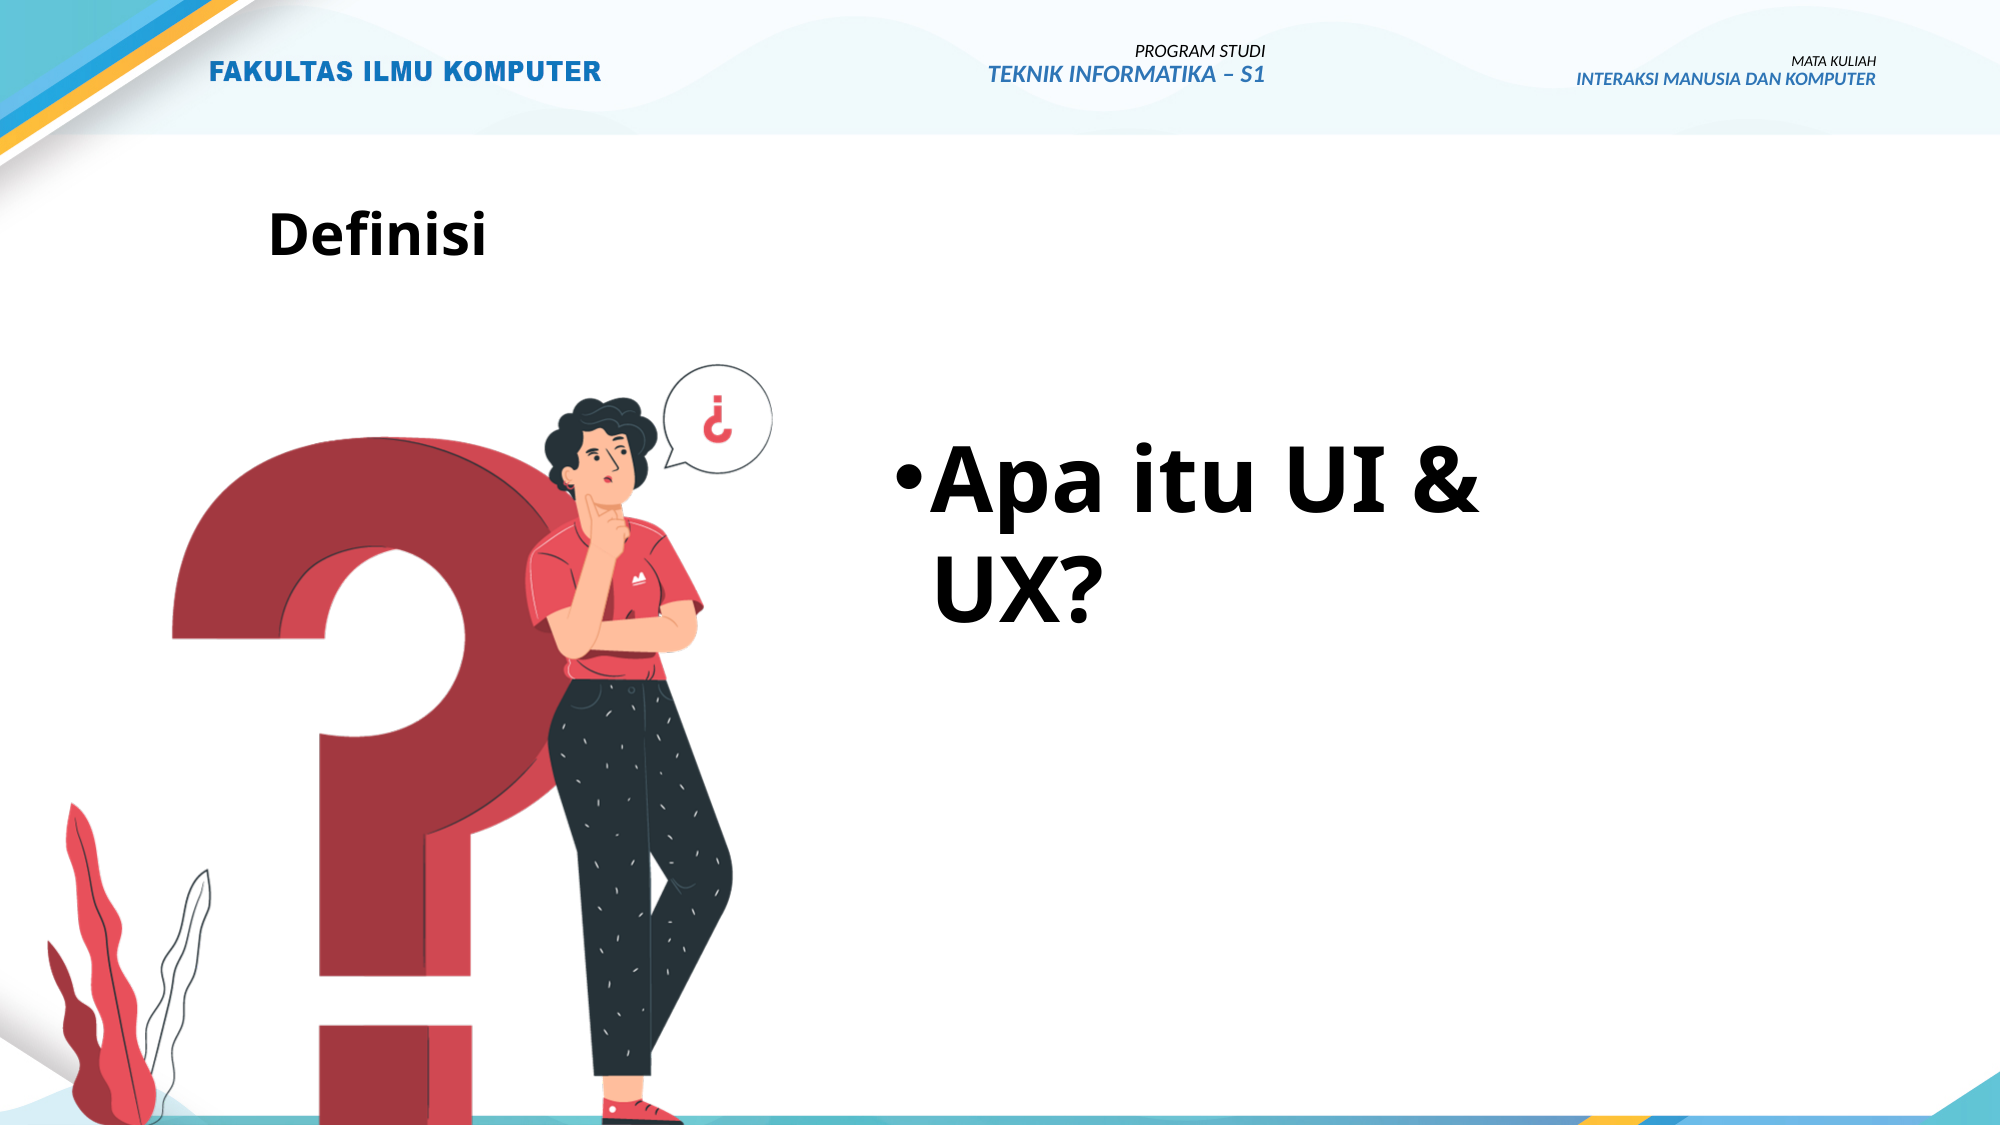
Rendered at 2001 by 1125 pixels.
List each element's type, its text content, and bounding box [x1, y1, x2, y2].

text_box PROGRAM STUDI TEKNIK INFORMATIKA – S1 [904, 33, 1281, 118]
picture [0, 0, 2000, 1125]
text_box MATA KULIAH INTERAKSI MANUSIA DAN KOMPUTER [1560, 45, 1892, 118]
list Apa itu UI & UX? [878, 413, 1590, 902]
title Definisi [252, 170, 1852, 303]
